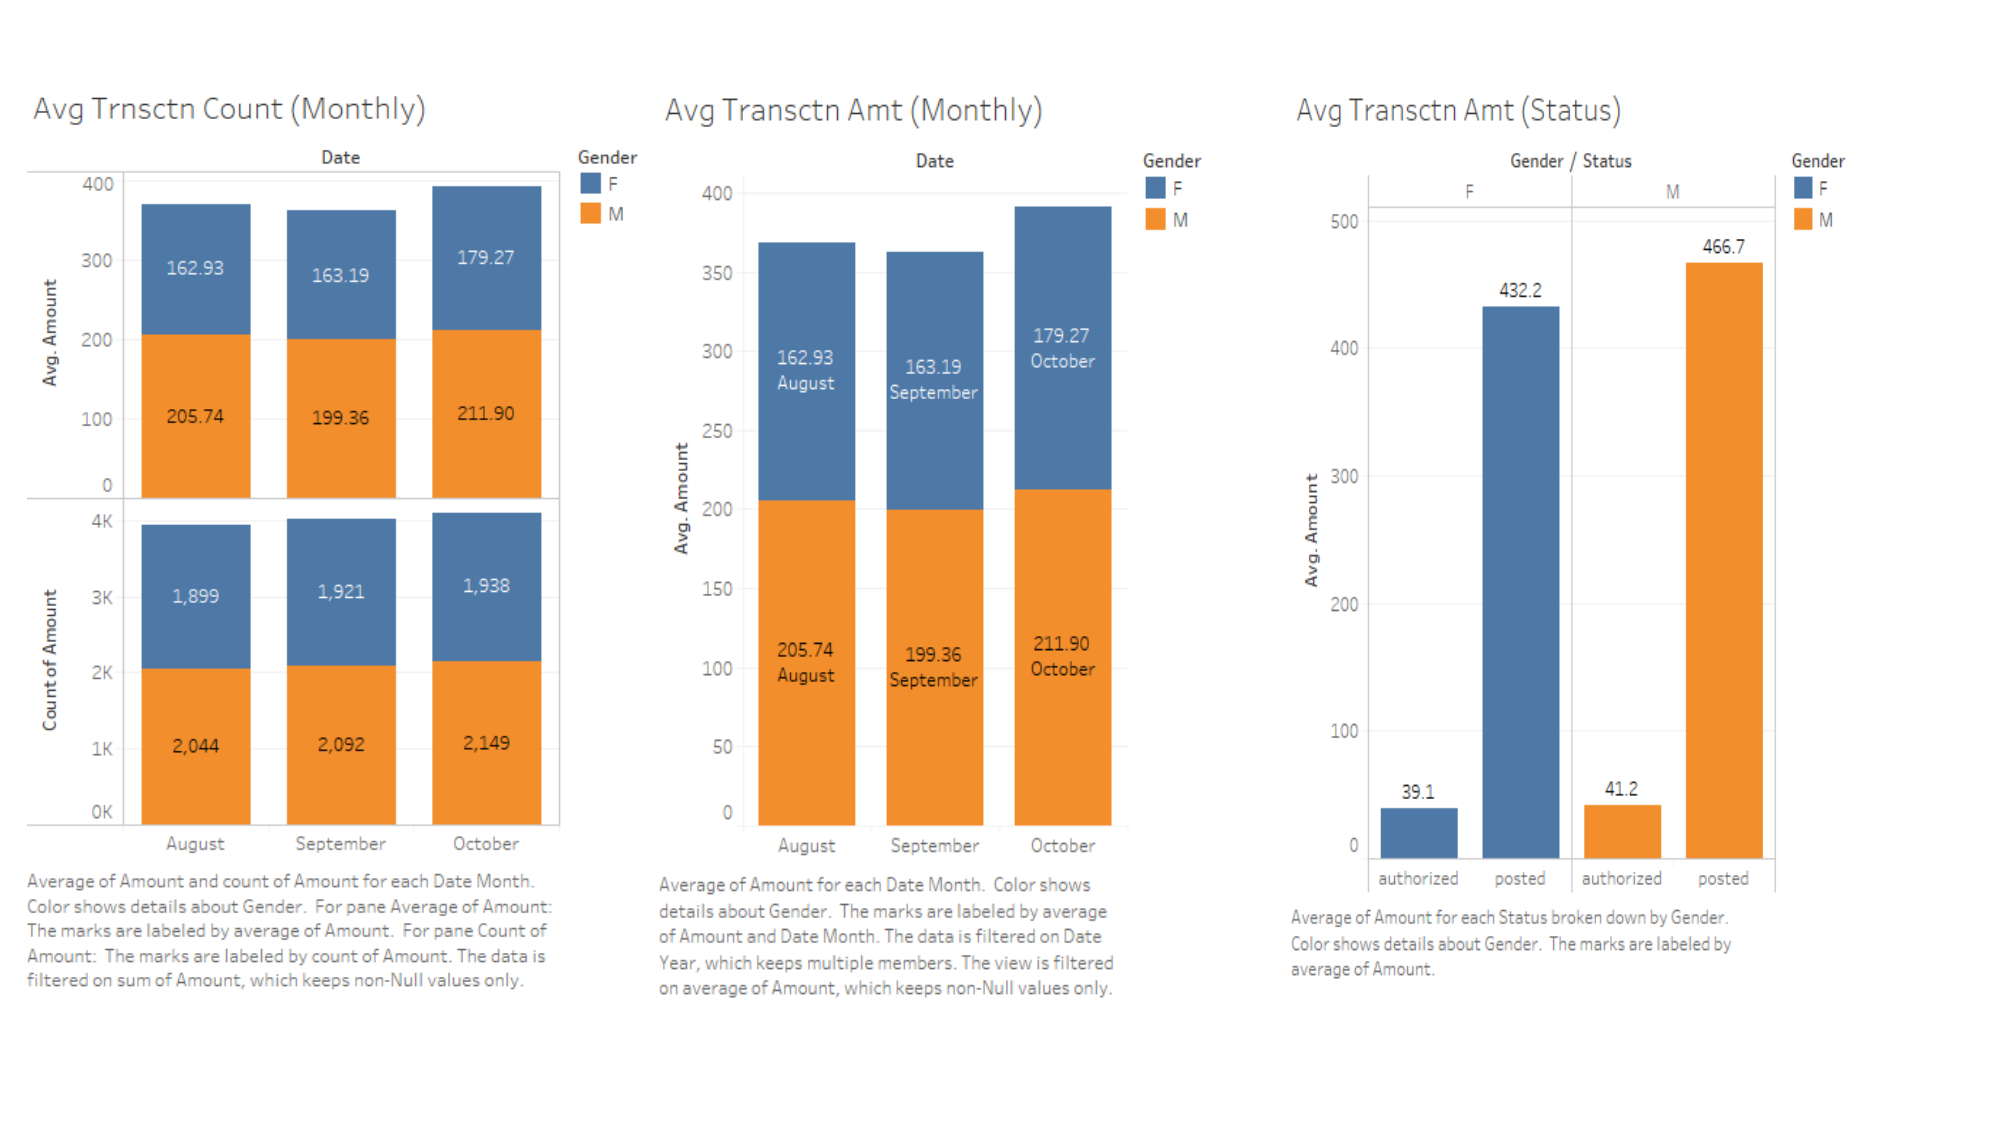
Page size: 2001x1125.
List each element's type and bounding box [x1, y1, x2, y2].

picture [27, 76, 1973, 1004]
